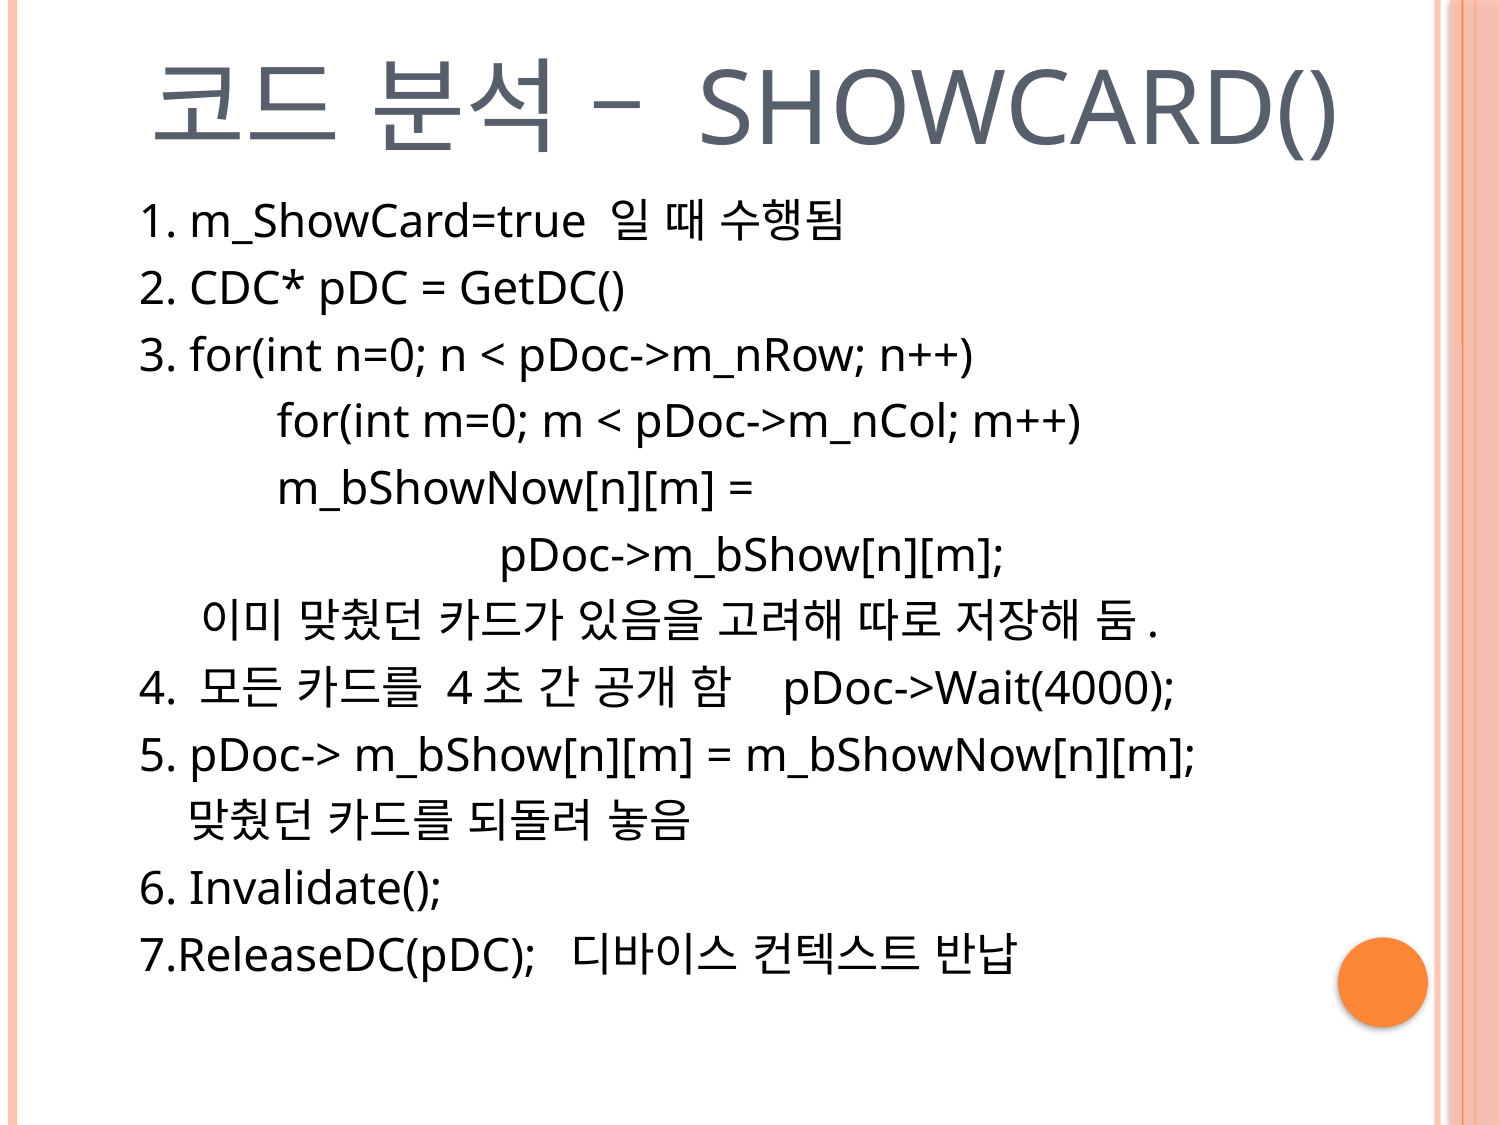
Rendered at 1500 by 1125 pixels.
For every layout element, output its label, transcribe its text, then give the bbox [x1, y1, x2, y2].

list 1. m_ShowCard=true 일 때 수행됨 2. CDC* pDC = GetDC() 3. for(int n=0; n < pDoc->m_nRow; n++) for(int m=0; m < pDoc->m_nCol; m++) m_bShowNow[n][m] = pDoc->m_bShow[n][m]; 이미 맞췄던 카드가 있음을 고려해 따로 저장해 둠. 4. 모든 카드를 4초 간 공개 함 pDoc->Wait(4000); 5. pDoc-> m_bShow[n][m] = m_bShowNow[n][m]; 맞췄던 카드를 되돌려 놓음 6. Invalidate(); 7.ReleaseDC(pDC); 디바이스 컨텍스트 반납 [123, 184, 1349, 996]
title 코드 분석 – ShowCard() [135, 0, 1361, 173]
